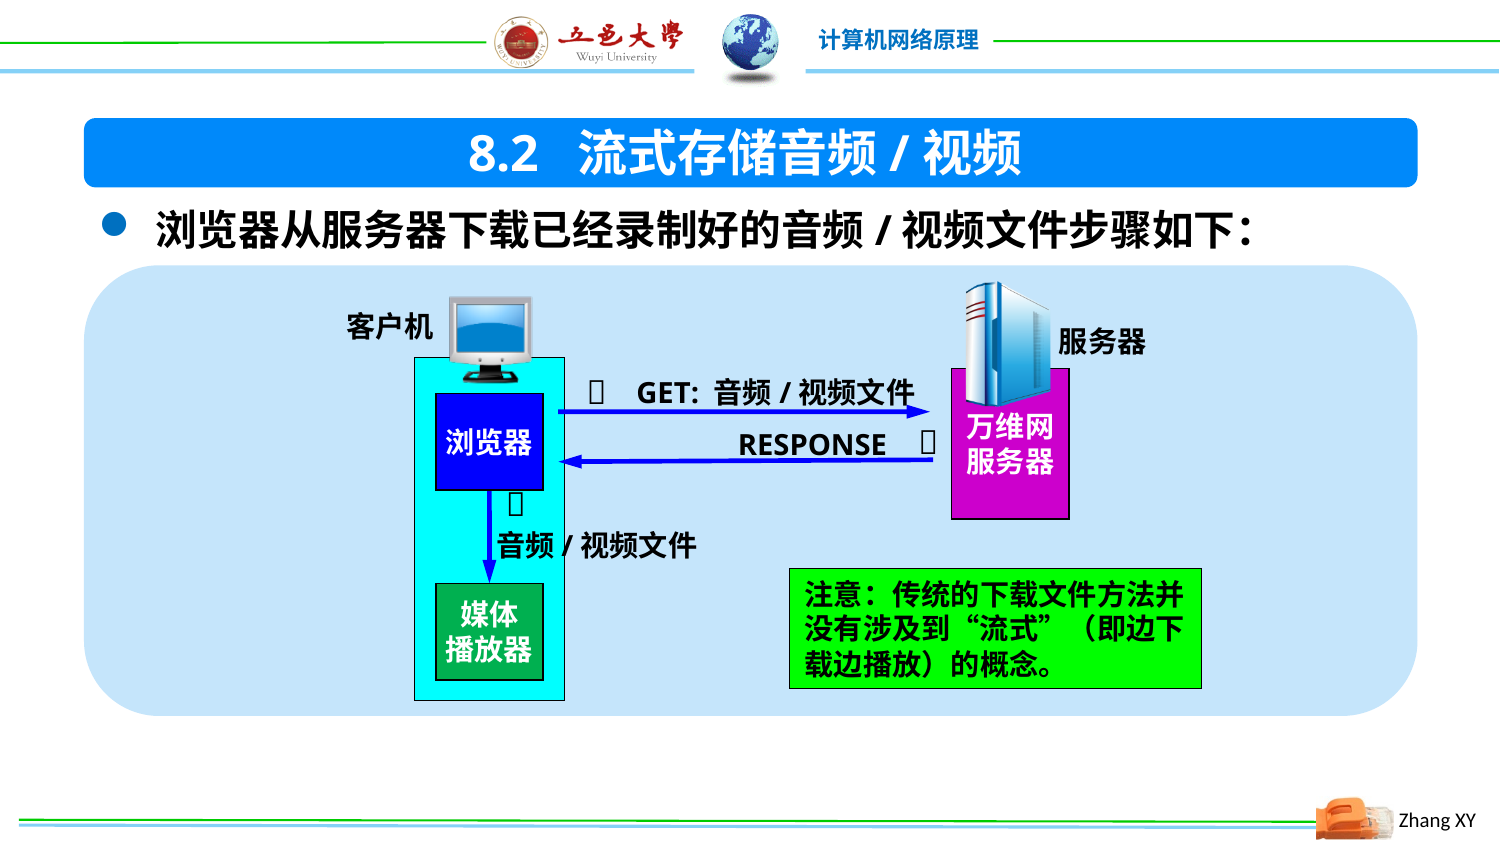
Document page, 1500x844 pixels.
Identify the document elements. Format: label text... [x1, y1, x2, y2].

picture [444, 292, 538, 387]
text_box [542, 413, 968, 470]
text_box [1049, 118, 1418, 188]
text_box 客户机 [331, 300, 439, 351]
text_box 浏览器 [435, 393, 537, 491]
text_box [538, 357, 542, 367]
text_box 万维网 服务器 [951, 368, 1070, 519]
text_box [485, 464, 708, 584]
text_box 服务器 [1057, 316, 1162, 366]
text_box [414, 357, 565, 701]
picture [494, 15, 697, 69]
text_box [83, 118, 453, 188]
text_box 浏览器从服务器下载已经录制好的音频/视频文件步骤如下： [83, 190, 1406, 262]
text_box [542, 363, 946, 413]
picture [1316, 796, 1394, 840]
text_box [81, 263, 1420, 719]
text_box 8.2 流式存储音频/视频 [453, 113, 1049, 189]
picture [720, 12, 780, 88]
picture [961, 279, 1053, 408]
text_box 媒体 播放器 [435, 583, 543, 680]
text_box 注意：传统的下载文件方法并没有涉及到“流式”（即边下载边播放）的概念。 [789, 568, 1202, 689]
